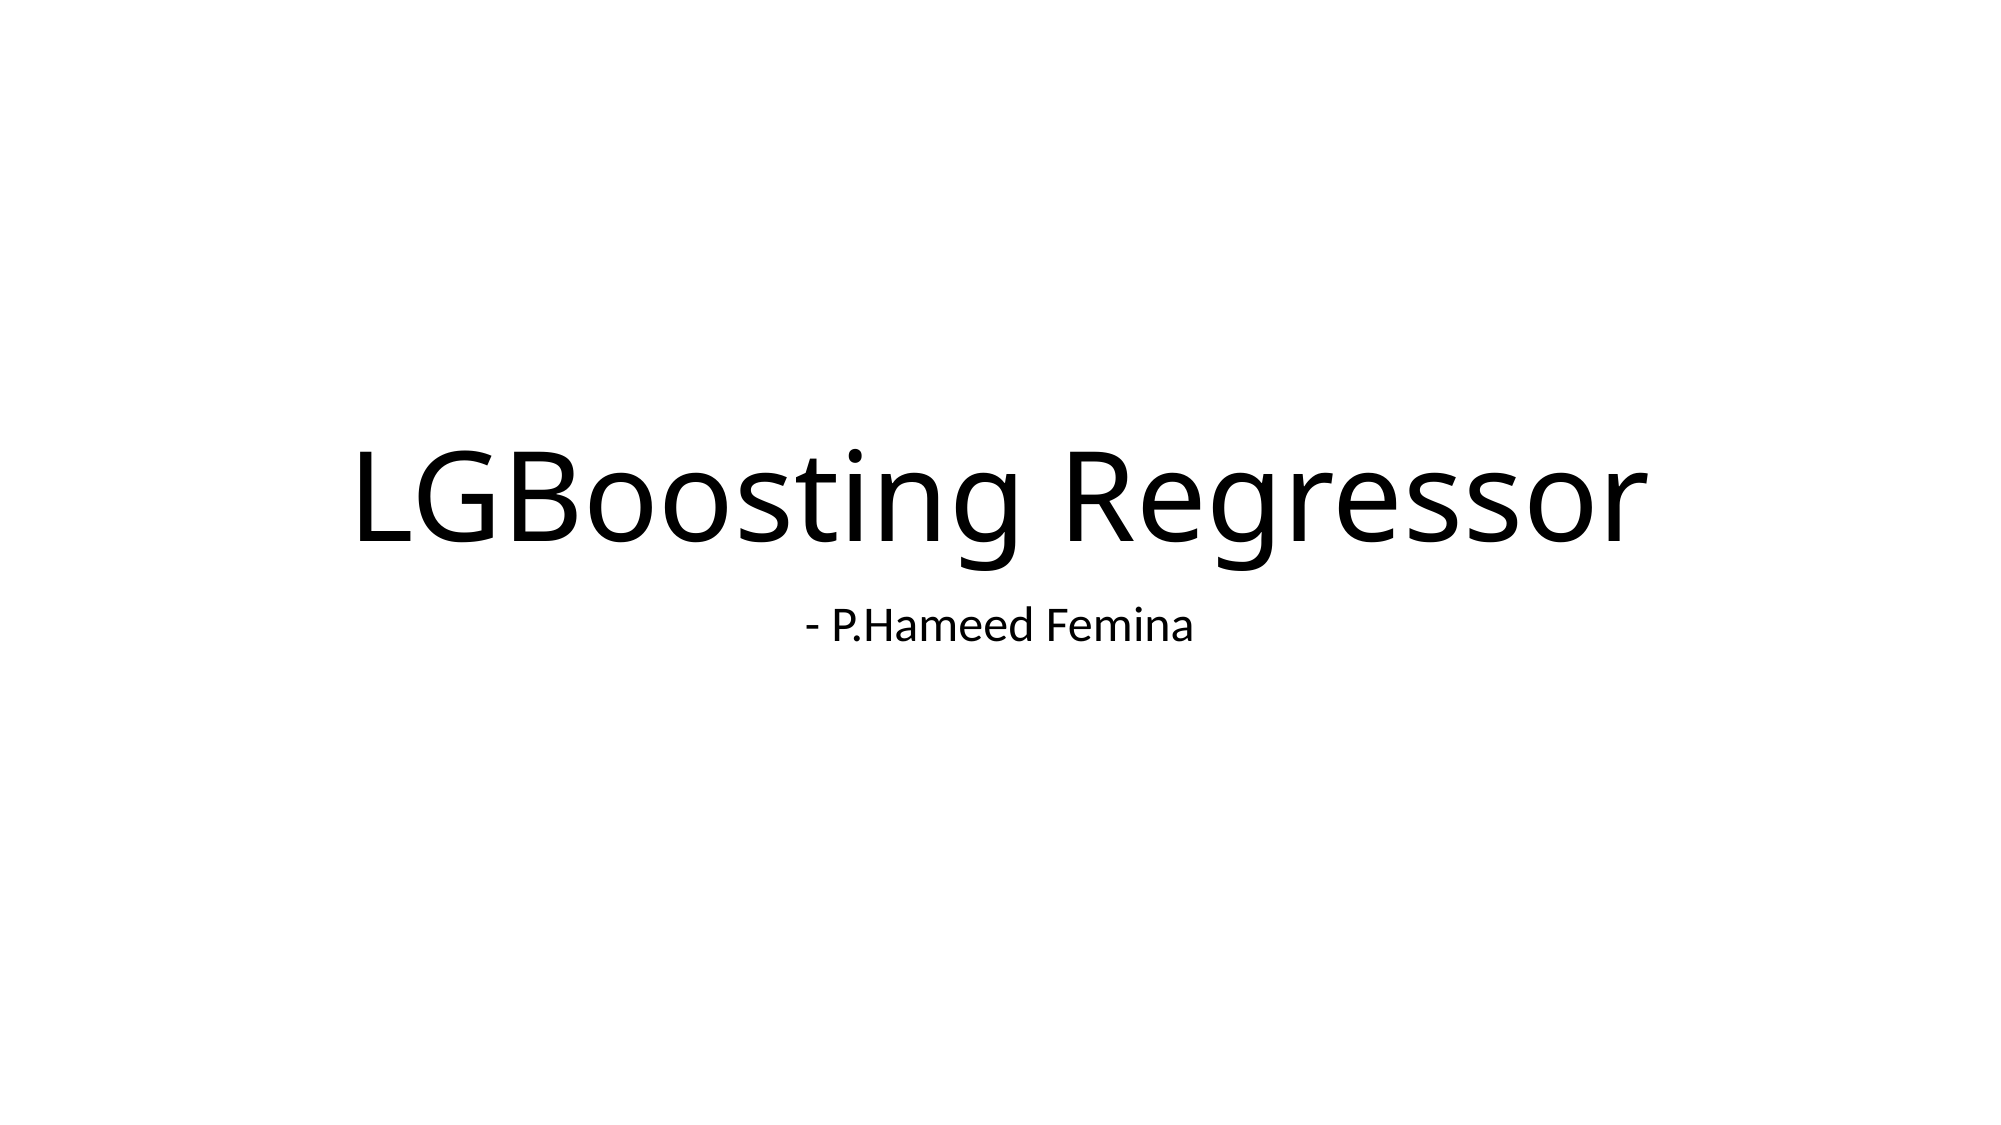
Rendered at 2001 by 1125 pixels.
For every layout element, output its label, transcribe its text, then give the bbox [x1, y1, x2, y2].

title LGBoosting Regressor [249, 184, 1750, 576]
subtitle - P.Hameed Femina [249, 590, 1750, 863]
